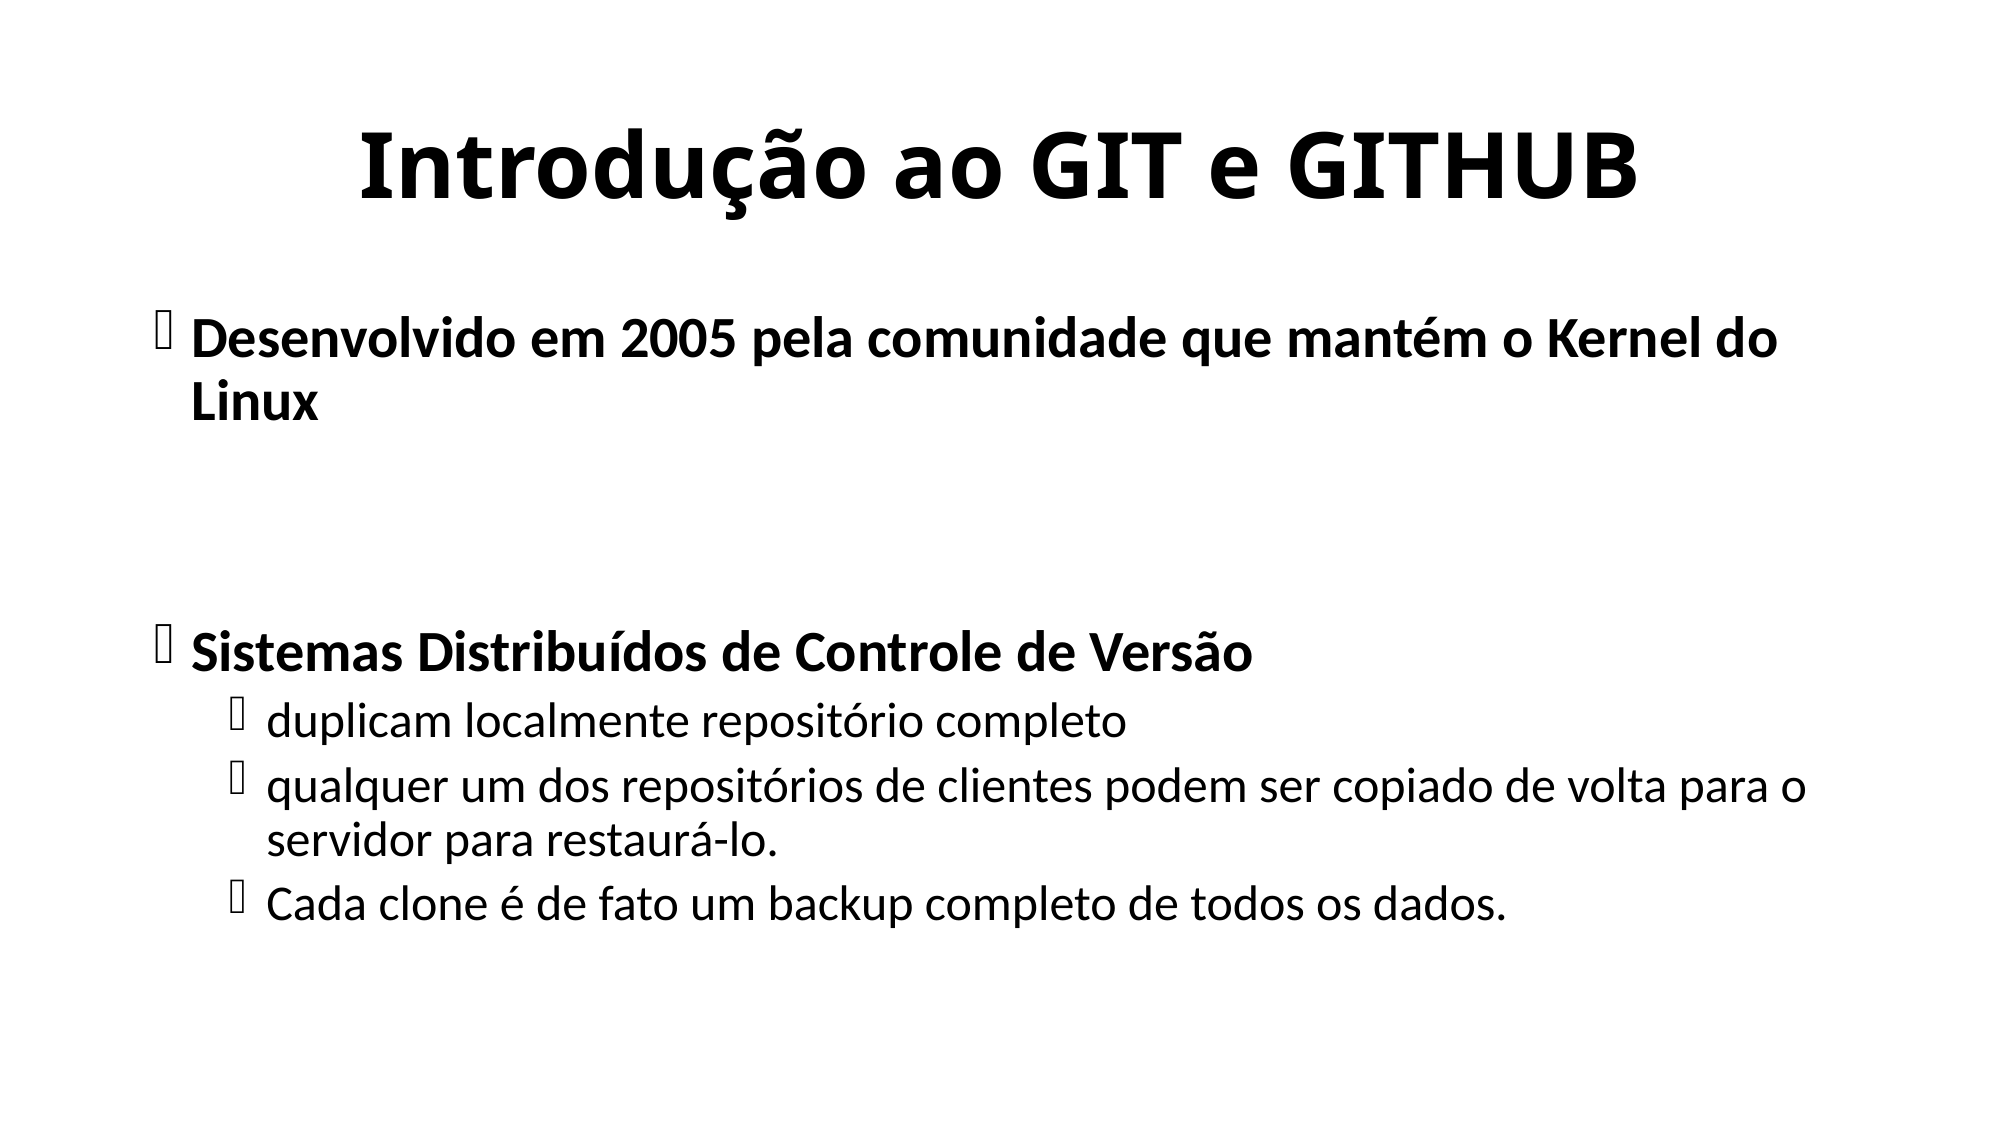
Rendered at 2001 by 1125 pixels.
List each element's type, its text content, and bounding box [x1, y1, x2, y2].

title Introdução ao GIT e GITHUB [138, 60, 1864, 278]
list Desenvolvido em 2005 pela comunidade que mantém o Kernel do Linux Sistemas Distribuídos de Controle de Versão duplicam localmente repositório completo qualquer um dos repositórios de clientes podem ser copiado de volta para o servidor para restaurá-lo. Cada clone é de fato um backup completo de todos os dados. [138, 299, 1864, 1014]
